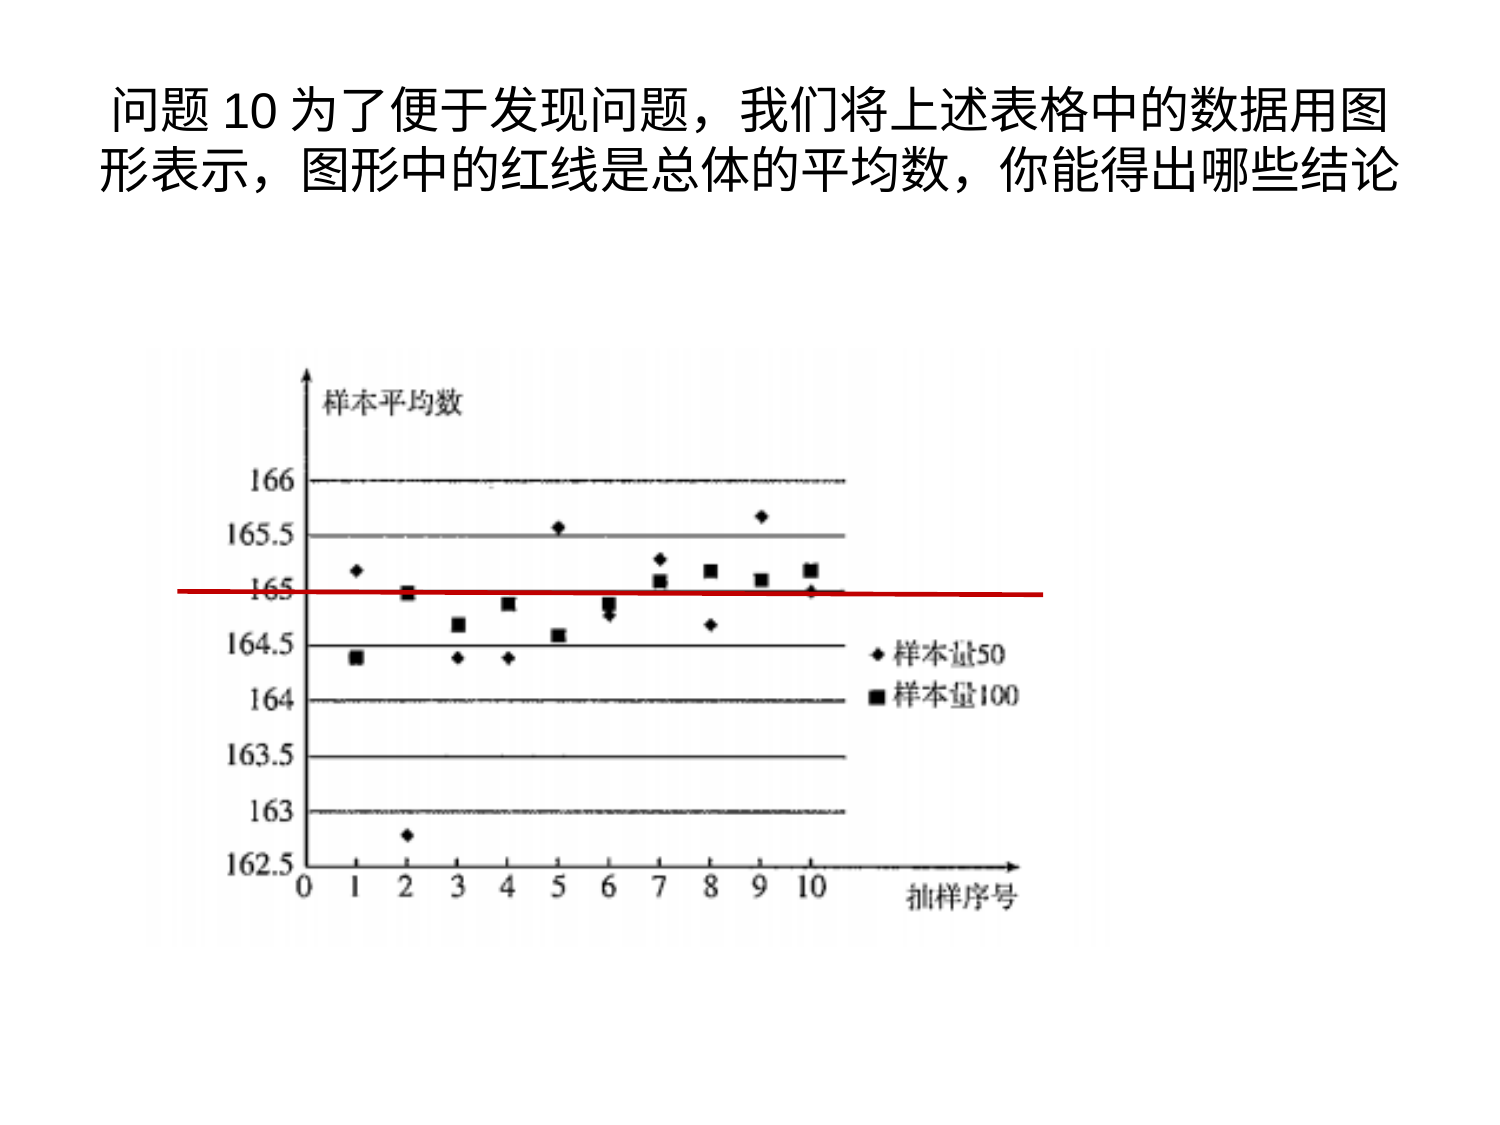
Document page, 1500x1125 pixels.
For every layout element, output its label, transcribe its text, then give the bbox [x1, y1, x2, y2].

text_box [177, 591, 1044, 595]
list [146, 348, 1114, 947]
title 问题10为了便于发现问题，我们将上述表格中的数据用图形表示，图形中的红线是总体的平均数，你能得出哪些结论 [75, 45, 1425, 233]
